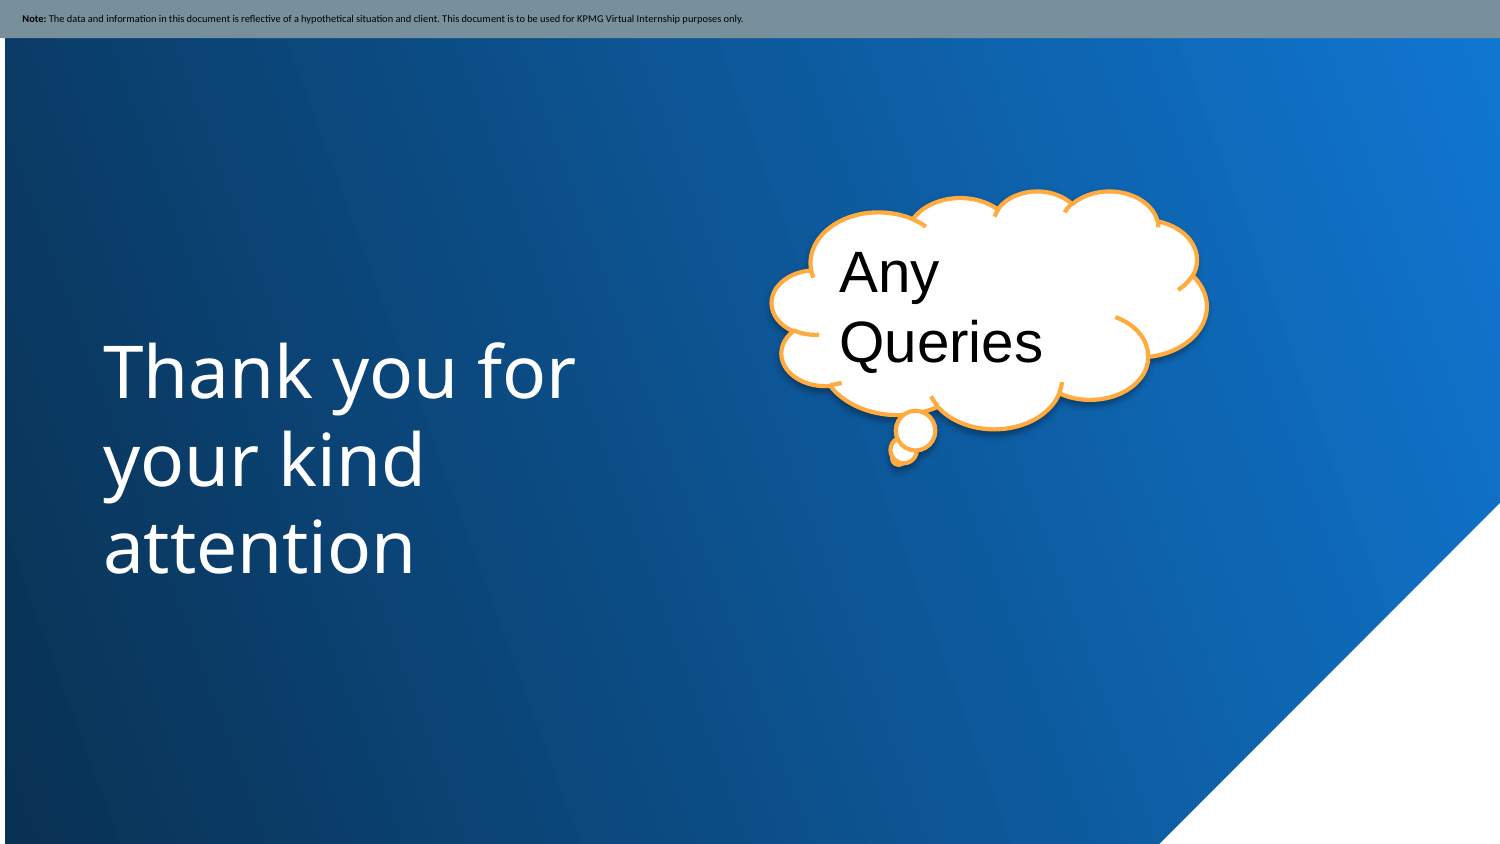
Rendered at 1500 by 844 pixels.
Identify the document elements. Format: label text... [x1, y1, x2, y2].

text_box Note: The data and information in this document is reflective of a hypothetical situation and client. This document is to be used for KPMG Virtual Internship purposes only. [0, 0, 1500, 39]
text_box Thank you for your kind attention [88, 310, 737, 604]
text_box [5, 39, 1500, 844]
text_box Any Queries [771, 191, 1207, 465]
